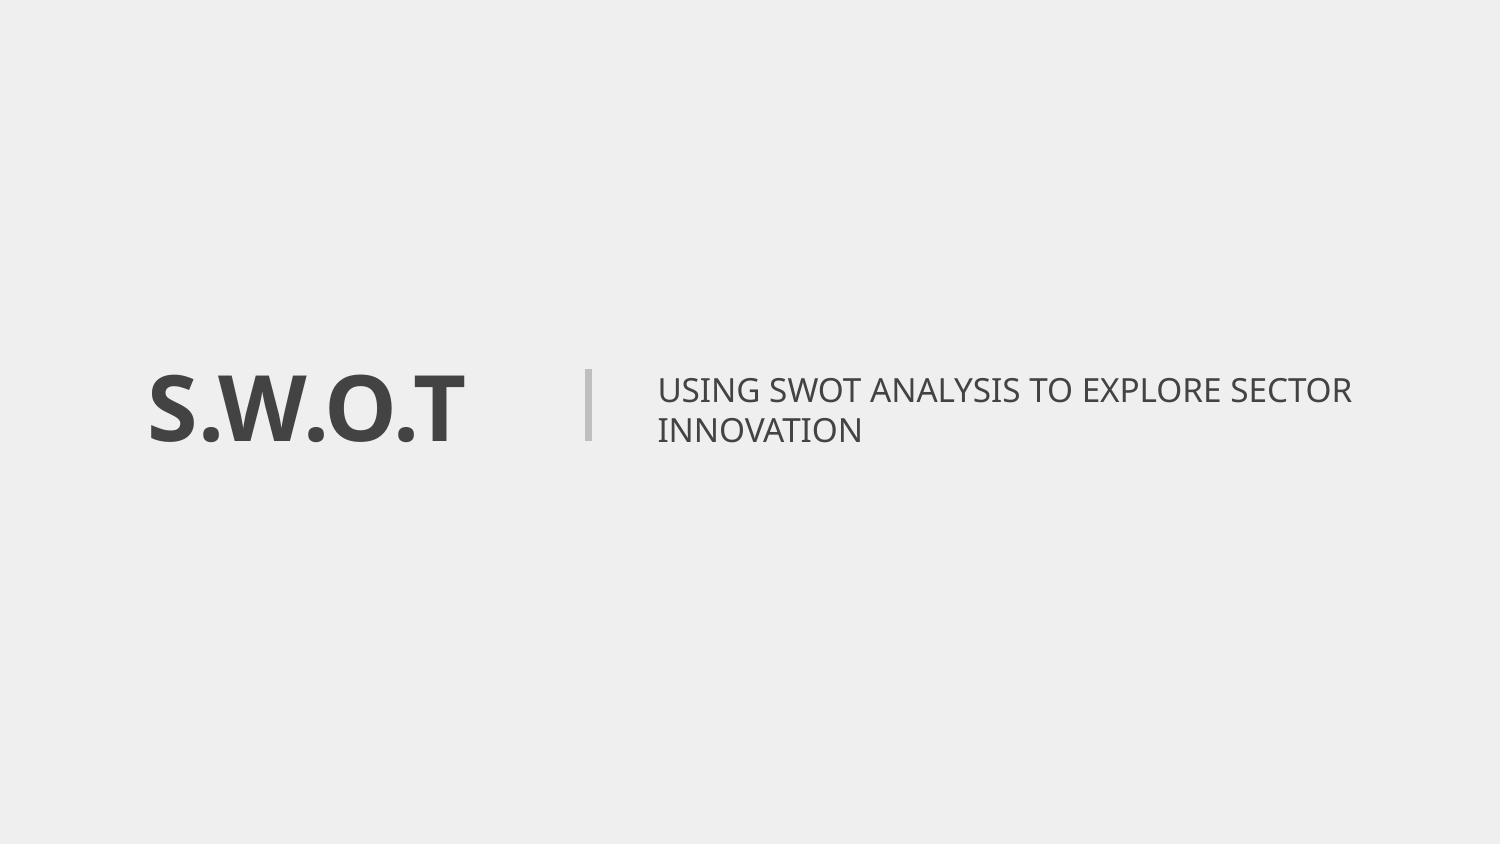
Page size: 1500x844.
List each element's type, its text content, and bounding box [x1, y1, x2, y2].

title S.W.O.T [51, 281, 635, 476]
subtitle USING SWOT ANALYSIS TO EXPLORE SECTOR INNOVATION [642, 354, 1449, 459]
